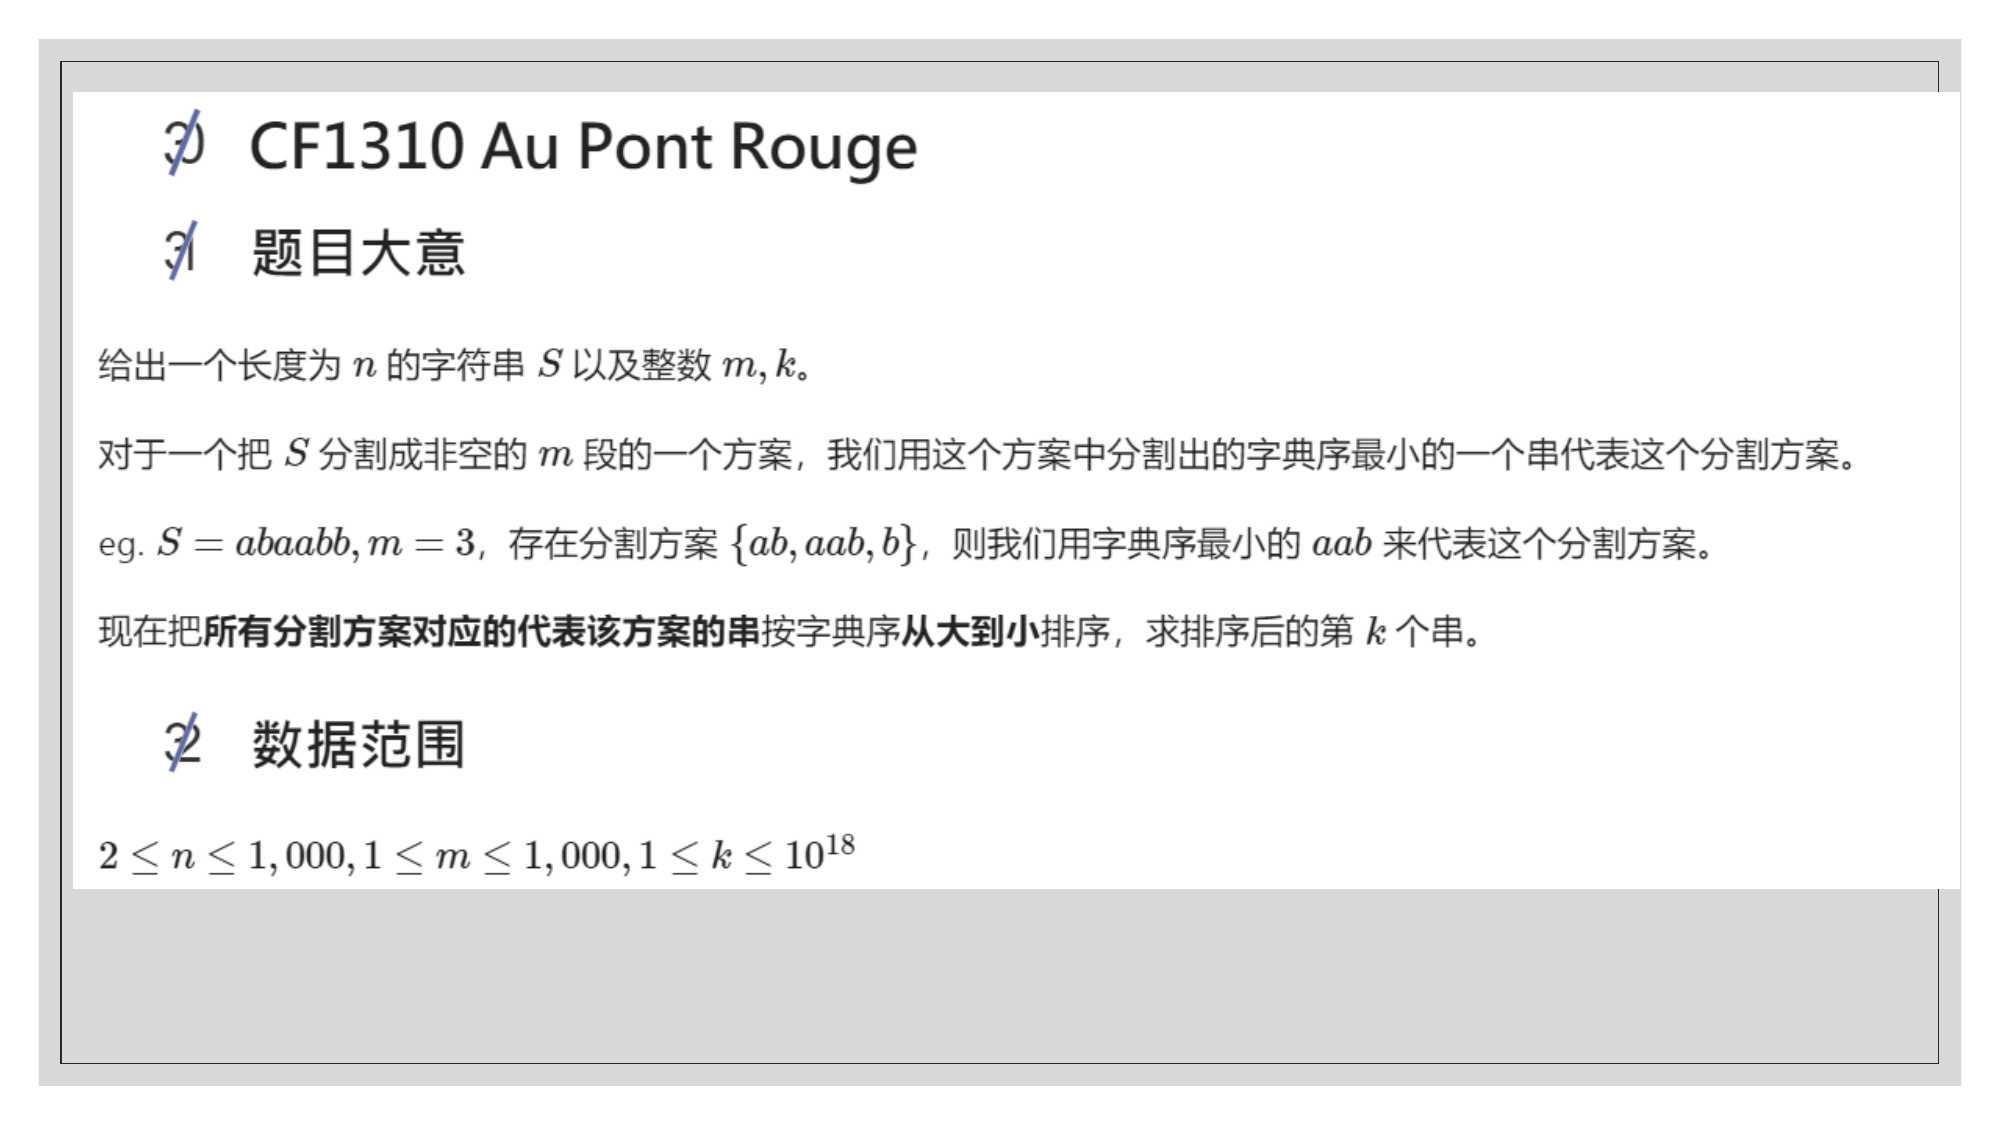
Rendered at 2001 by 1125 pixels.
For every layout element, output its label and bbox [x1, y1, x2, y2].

picture [73, 92, 1960, 889]
